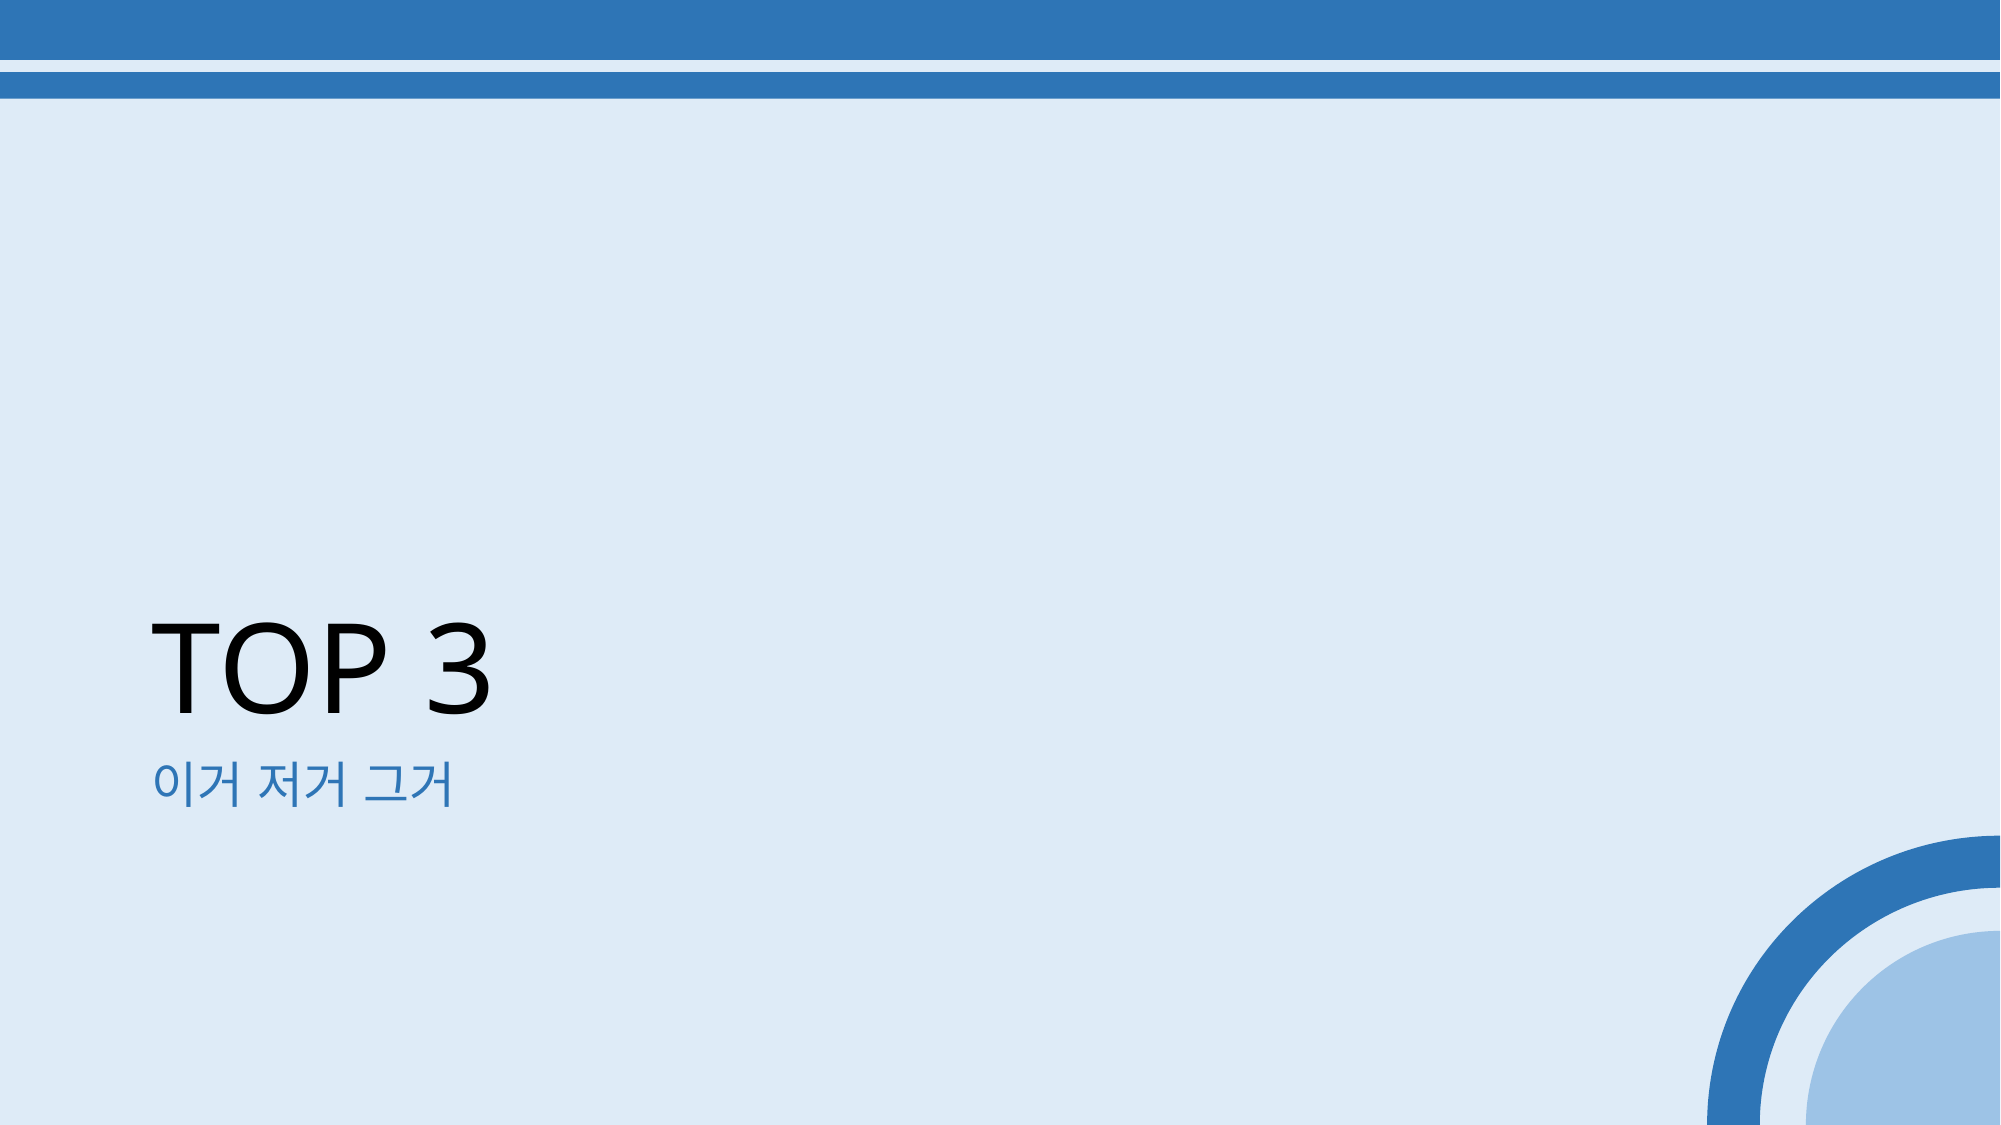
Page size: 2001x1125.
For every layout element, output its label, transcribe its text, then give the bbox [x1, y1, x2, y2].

title TOP 3 [136, 280, 1862, 749]
list 이거 저거 그거 [136, 752, 1862, 999]
